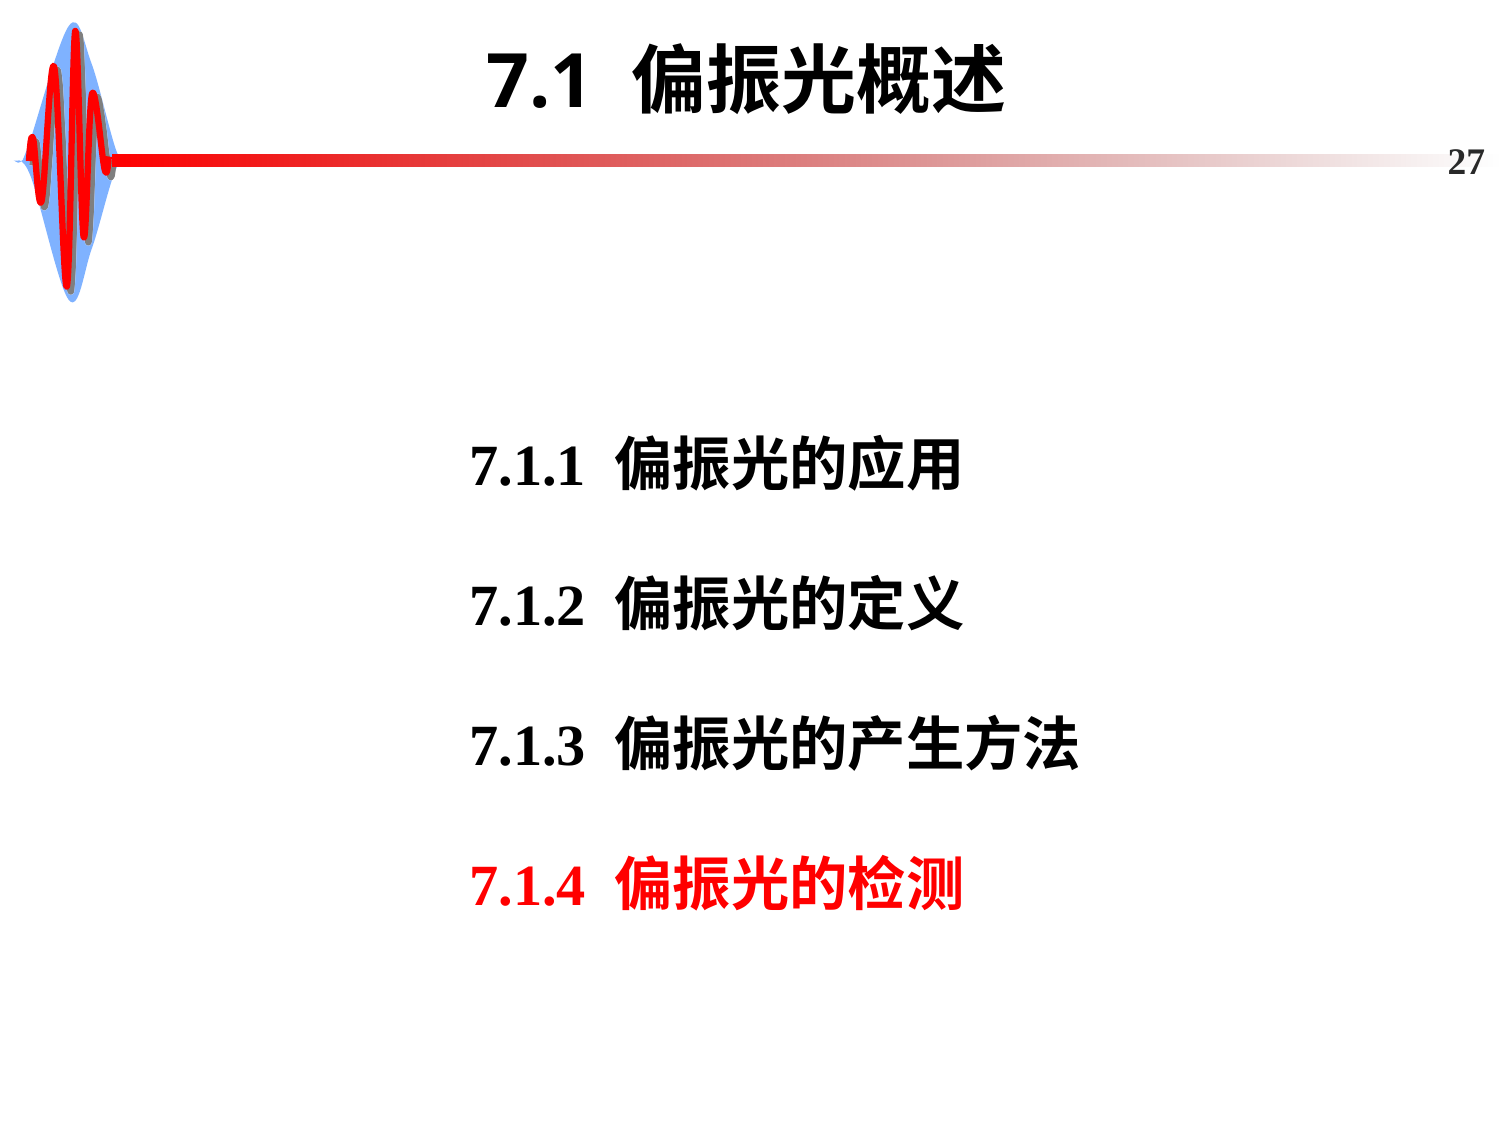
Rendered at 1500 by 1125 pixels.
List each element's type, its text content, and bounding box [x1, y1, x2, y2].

title 7.1 偏振光概述 [159, 19, 1334, 137]
text_box 7.1.1 偏振光的应用 7.1.2 偏振光的定义 7.1.3 偏振光的产生方法 7.1.4 偏振光的检测 [454, 349, 1128, 925]
slide_number 27 [1370, 142, 1500, 178]
